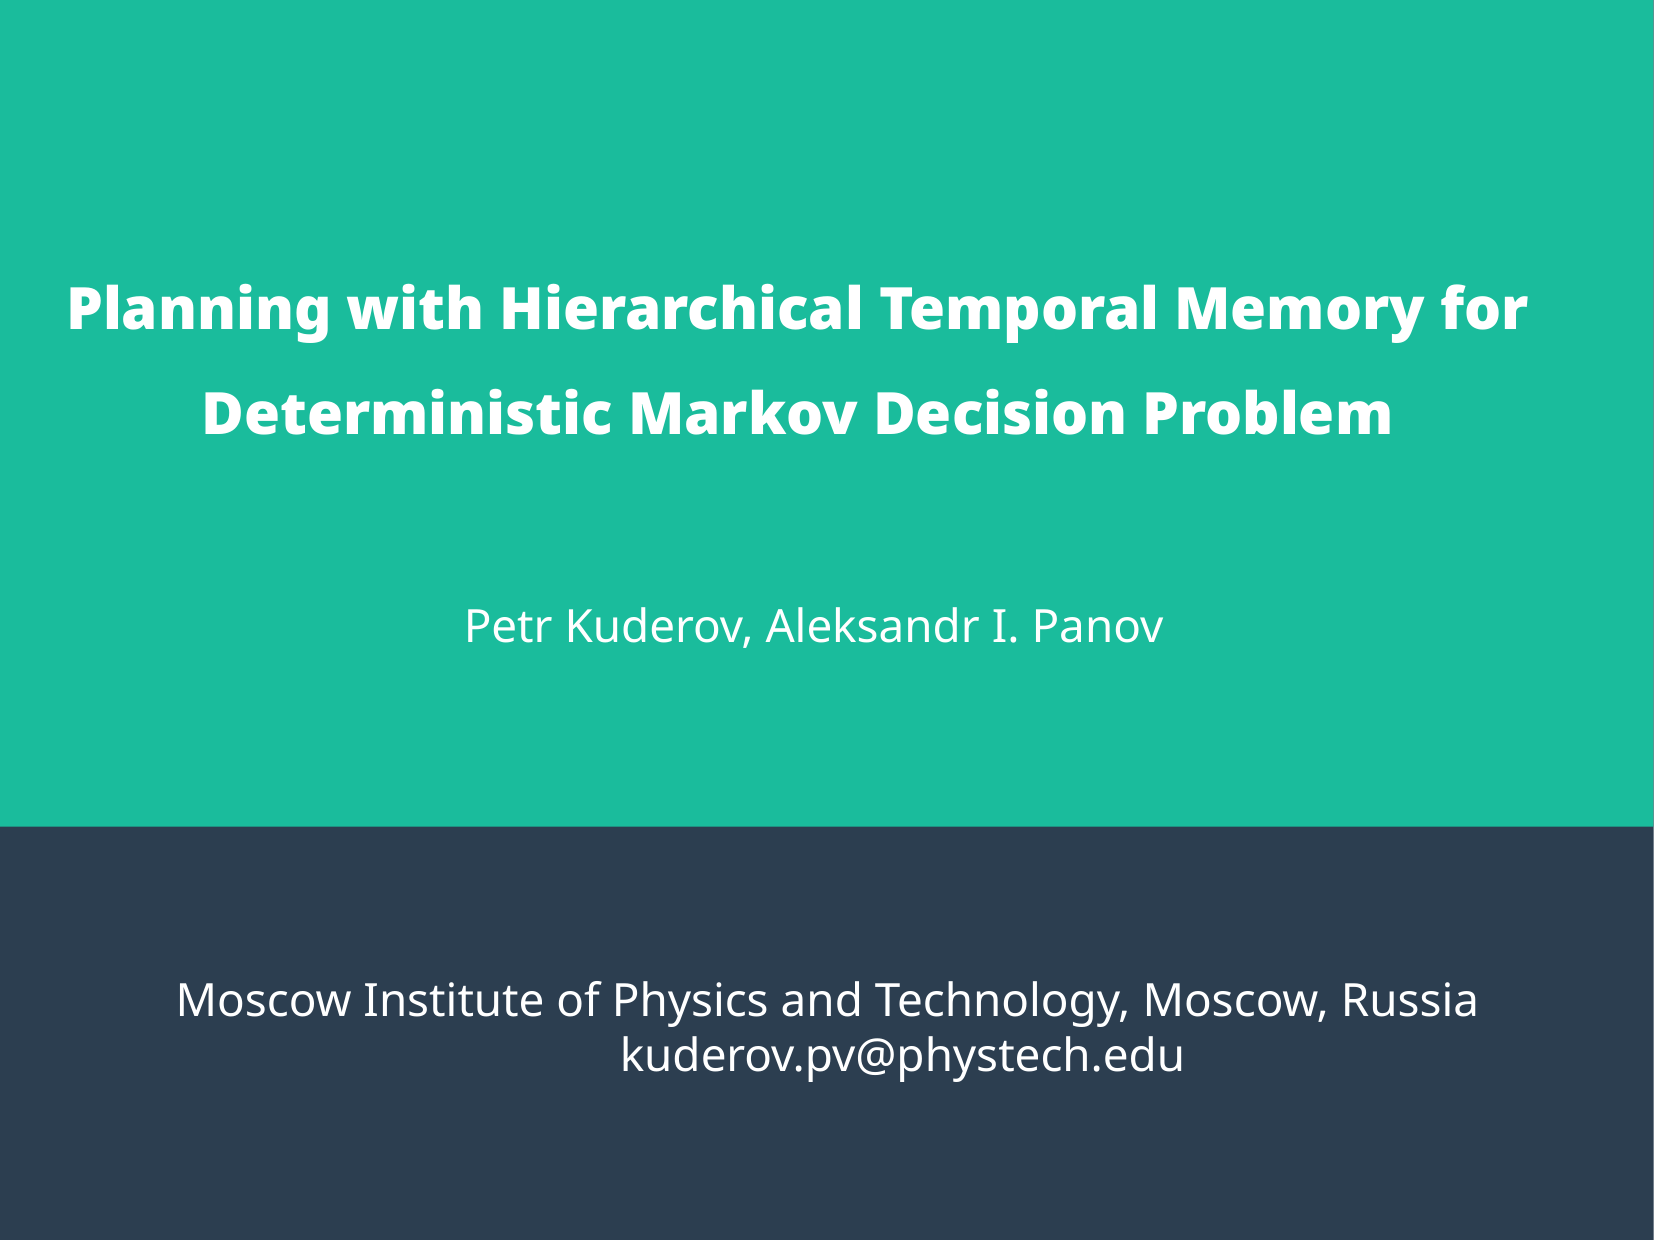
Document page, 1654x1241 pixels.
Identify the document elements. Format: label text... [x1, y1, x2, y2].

text_box Planning with Hierarchical Temporal Memory for Deterministic Markov Decision Problem [29, 239, 1566, 443]
text_box Petr Kuderov, Aleksandr I. Panov [448, 589, 1222, 658]
text_box Moscow Institute of Physics and Technology, Moscow, Russia kuderov.pv@phystech.edu [59, 862, 1596, 1188]
